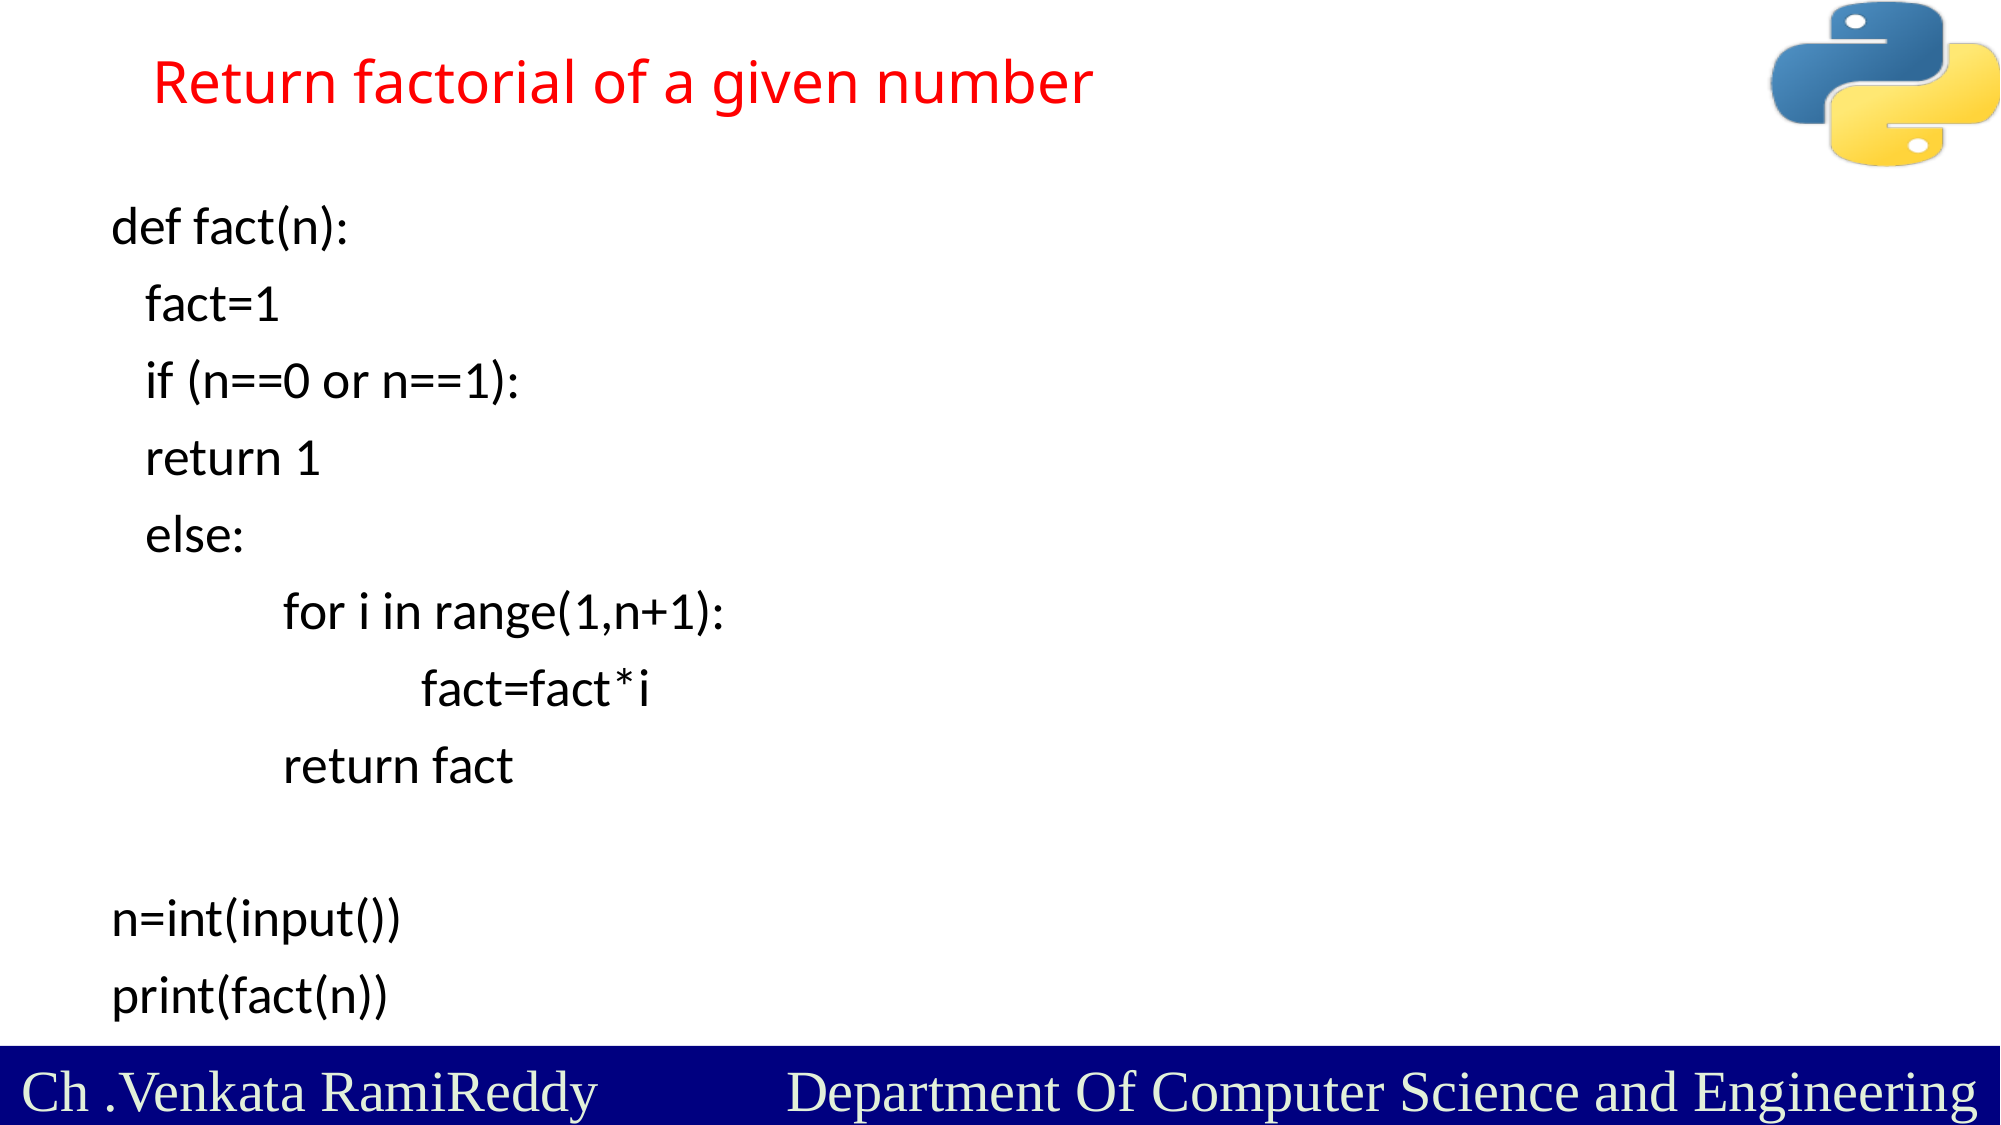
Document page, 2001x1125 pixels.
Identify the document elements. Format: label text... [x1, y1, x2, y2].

title Return factorial of a given number [137, 44, 1719, 125]
text_box Ch .Venkata RamiReddy Department Of Computer Science and Engineering [0, 1045, 2000, 1125]
list def fact(n): fact=1 if (n==0 or n==1): return 1 else: for i in range(1,n+1): fact=fact*i return fact n=int(input()) print(fact(n)) [96, 190, 1970, 1038]
picture [1719, 0, 2000, 204]
